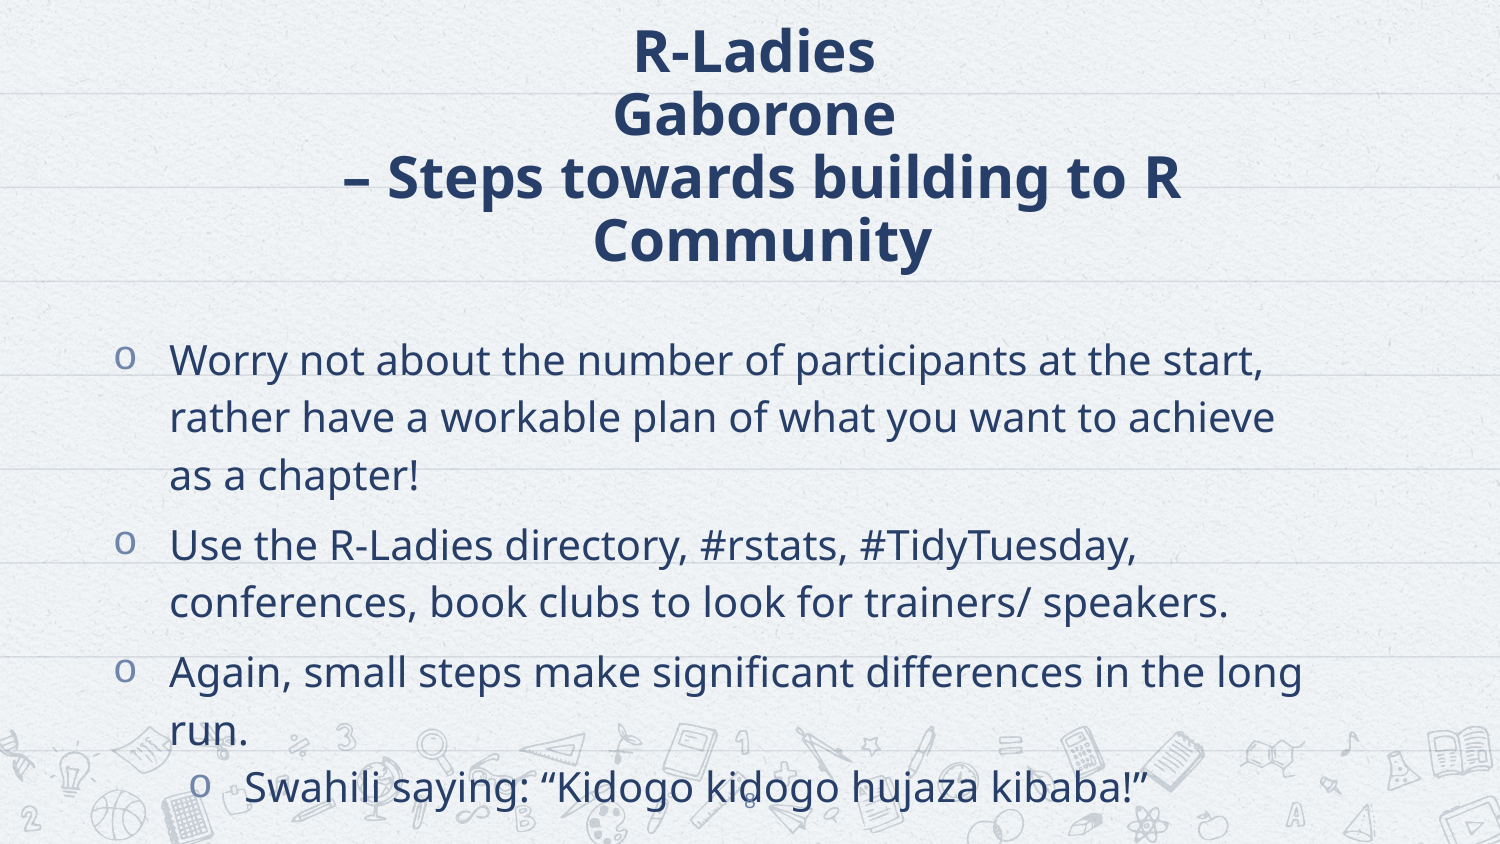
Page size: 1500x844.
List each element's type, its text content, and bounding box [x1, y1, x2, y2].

picture [0, 0, 1500, 844]
slide_number 8 [705, 779, 795, 825]
title R-Ladies Gaborone – Steps towards building to R Community [184, 78, 1340, 274]
list Worry not about the number of participants at the start, rather have a workable plan of what you want to achieve as a chapter! Use the R-Ladies directory, #rstats, #TidyTuesday, conferences, book clubs to look for trainers/ speakers. Again, small steps make significant differences in the long run. Swahili saying: “Kidogo kidogo hujaza kibaba!” [94, 325, 1307, 740]
